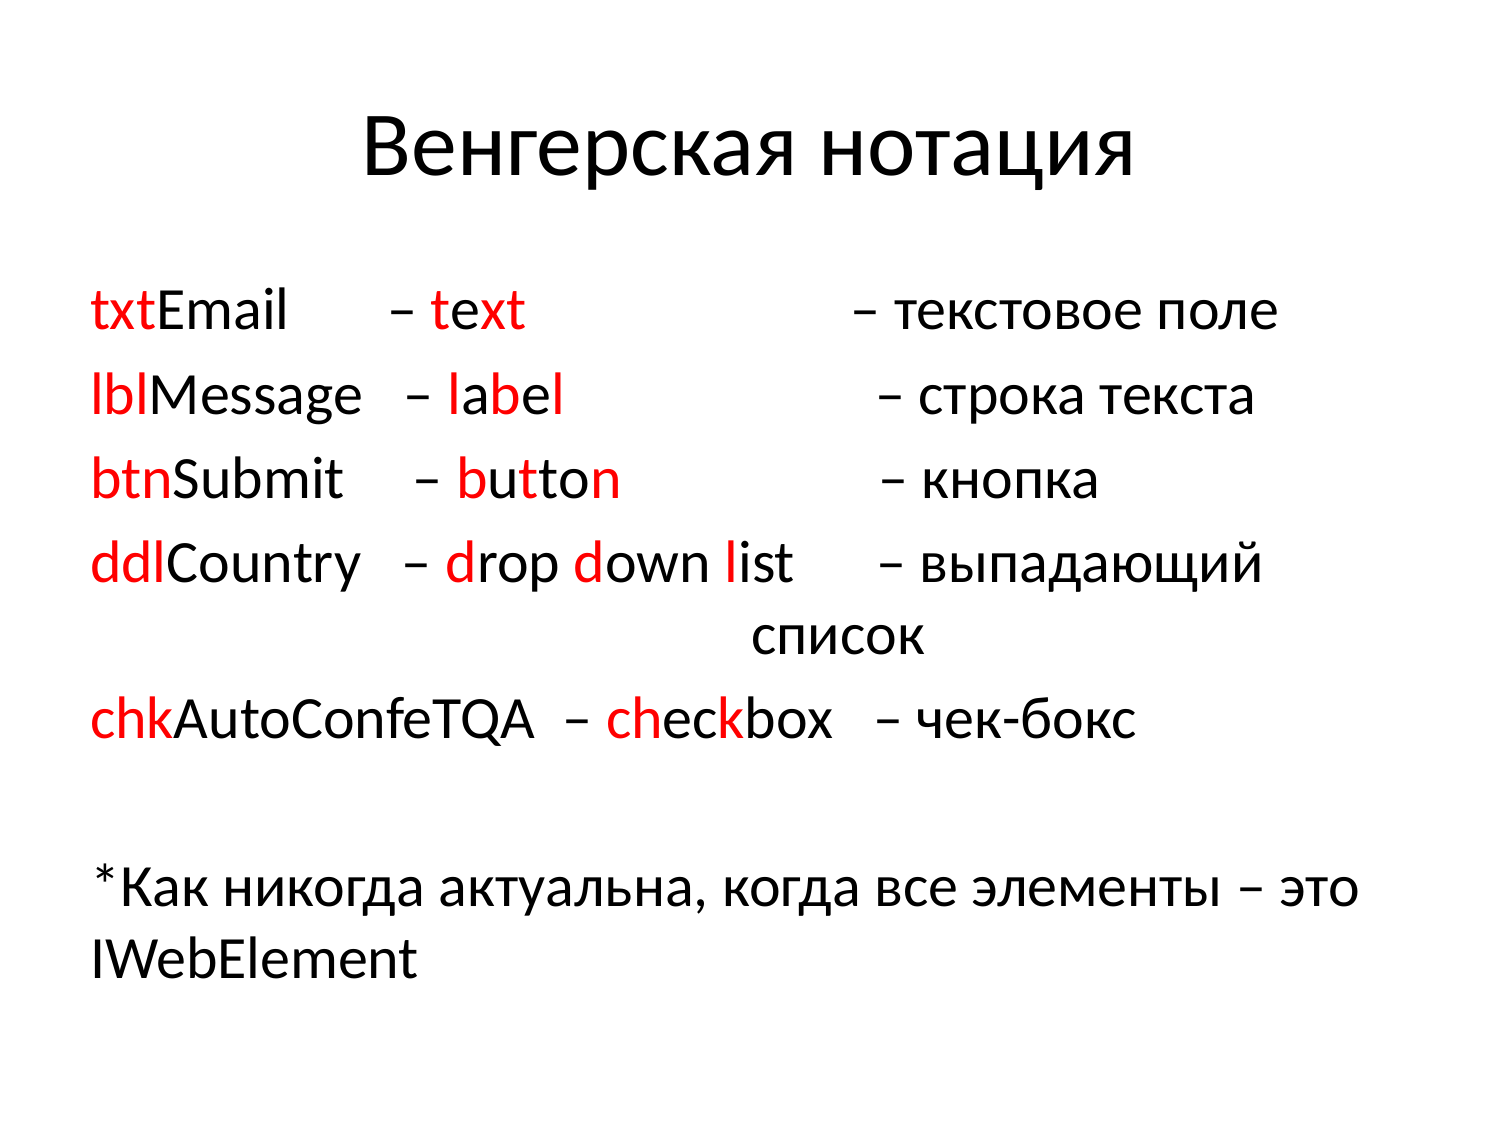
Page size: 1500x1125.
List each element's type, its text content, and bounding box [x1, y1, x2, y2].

title Венгерская нотация [75, 45, 1425, 233]
list txtEmail – text – текстовое поле lblMessage – label – строка текста btnSubmit – button – кнопка ddlCountry – drop down list – выпадающий список chkAutoConfeTQA – checkbox – чек-бокс *Как никогда актуальна, когда все элементы – это IWebElement [75, 262, 1425, 1005]
